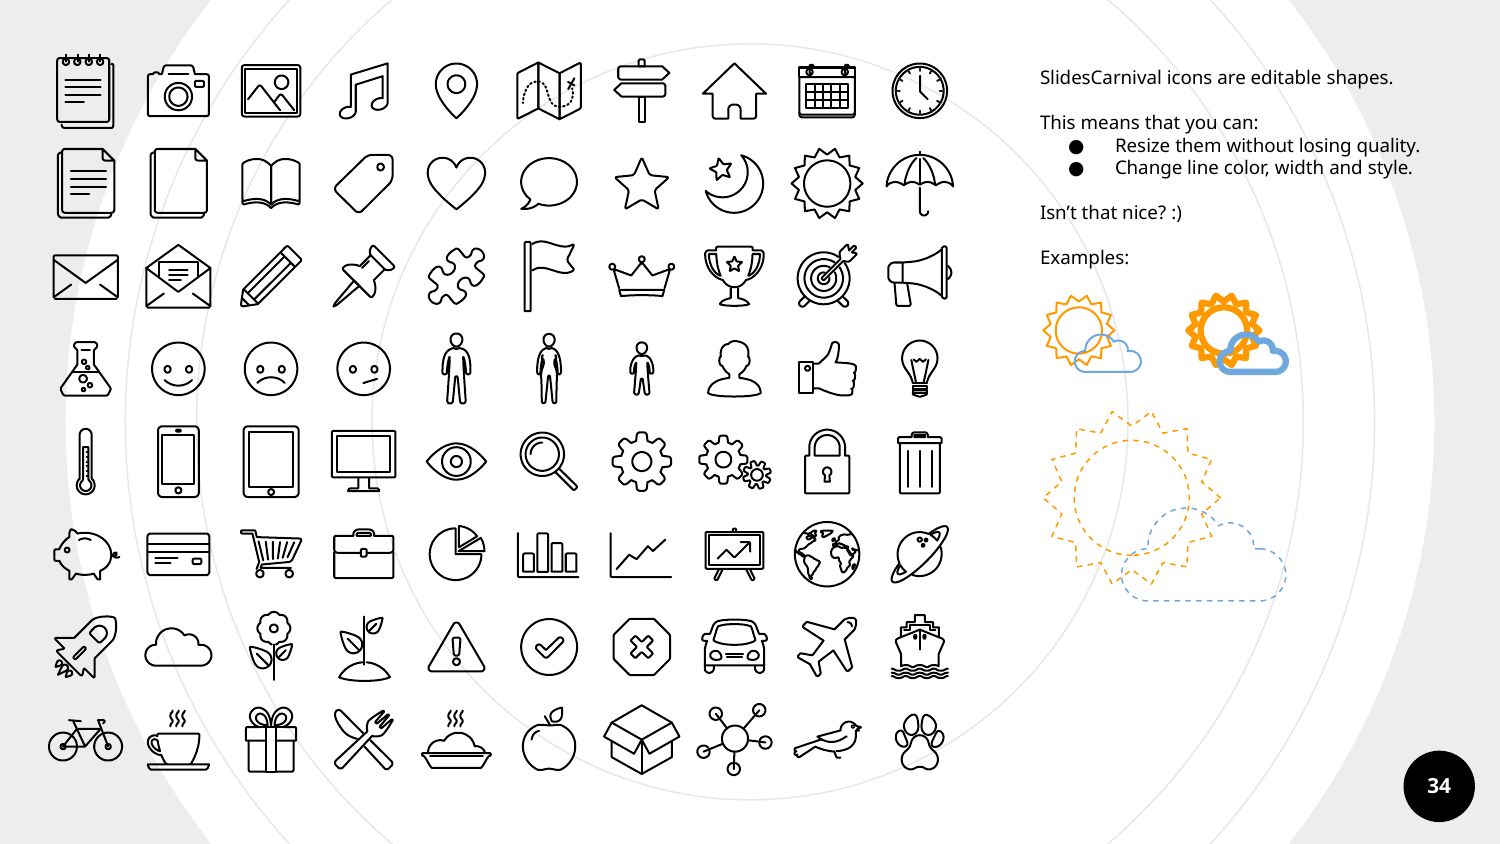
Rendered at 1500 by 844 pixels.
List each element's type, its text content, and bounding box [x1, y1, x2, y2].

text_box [56, 54, 114, 129]
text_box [442, 333, 471, 404]
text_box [520, 432, 578, 491]
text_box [1043, 295, 1115, 366]
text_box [337, 342, 391, 396]
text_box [524, 241, 574, 312]
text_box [331, 430, 396, 492]
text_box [48, 719, 123, 761]
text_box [516, 62, 582, 120]
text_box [150, 148, 208, 218]
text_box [888, 246, 952, 307]
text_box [54, 529, 120, 580]
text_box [630, 342, 654, 395]
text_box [147, 710, 210, 770]
slide_number 34 [1403, 750, 1475, 823]
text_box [901, 340, 938, 397]
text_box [697, 703, 772, 776]
text_box SlidesCarnival icons are editable shapes. This means that you can: Resize them without losing quality. Change line color, width and style. Isn’t that nice? :) Examples: [1024, 51, 1451, 302]
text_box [891, 614, 949, 679]
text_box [603, 705, 680, 775]
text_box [895, 714, 944, 770]
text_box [699, 435, 771, 489]
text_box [517, 532, 579, 578]
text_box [338, 616, 391, 682]
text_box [429, 525, 485, 581]
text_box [794, 721, 862, 758]
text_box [797, 617, 857, 677]
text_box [797, 244, 857, 307]
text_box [897, 432, 942, 494]
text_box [799, 341, 857, 396]
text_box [151, 342, 205, 396]
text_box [57, 148, 115, 218]
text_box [54, 616, 117, 678]
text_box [522, 707, 576, 771]
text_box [240, 245, 302, 307]
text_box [241, 64, 301, 117]
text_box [609, 256, 675, 297]
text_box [799, 64, 856, 118]
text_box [421, 710, 492, 769]
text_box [245, 707, 297, 772]
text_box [334, 709, 393, 770]
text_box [240, 529, 302, 578]
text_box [76, 428, 95, 495]
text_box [613, 59, 670, 123]
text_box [147, 533, 210, 576]
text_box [1043, 411, 1221, 585]
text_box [891, 525, 949, 583]
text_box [791, 148, 863, 219]
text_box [242, 158, 300, 209]
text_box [333, 245, 395, 307]
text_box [147, 65, 210, 117]
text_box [1187, 295, 1260, 366]
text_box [705, 528, 764, 581]
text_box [426, 443, 487, 480]
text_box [244, 342, 298, 396]
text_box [705, 155, 764, 214]
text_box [794, 521, 860, 587]
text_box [704, 246, 764, 307]
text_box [333, 529, 394, 579]
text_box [536, 333, 562, 404]
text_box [146, 244, 211, 308]
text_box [610, 532, 672, 578]
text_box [249, 611, 293, 681]
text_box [886, 151, 954, 216]
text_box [701, 619, 768, 674]
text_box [60, 341, 111, 396]
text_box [53, 255, 118, 299]
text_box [892, 63, 948, 119]
